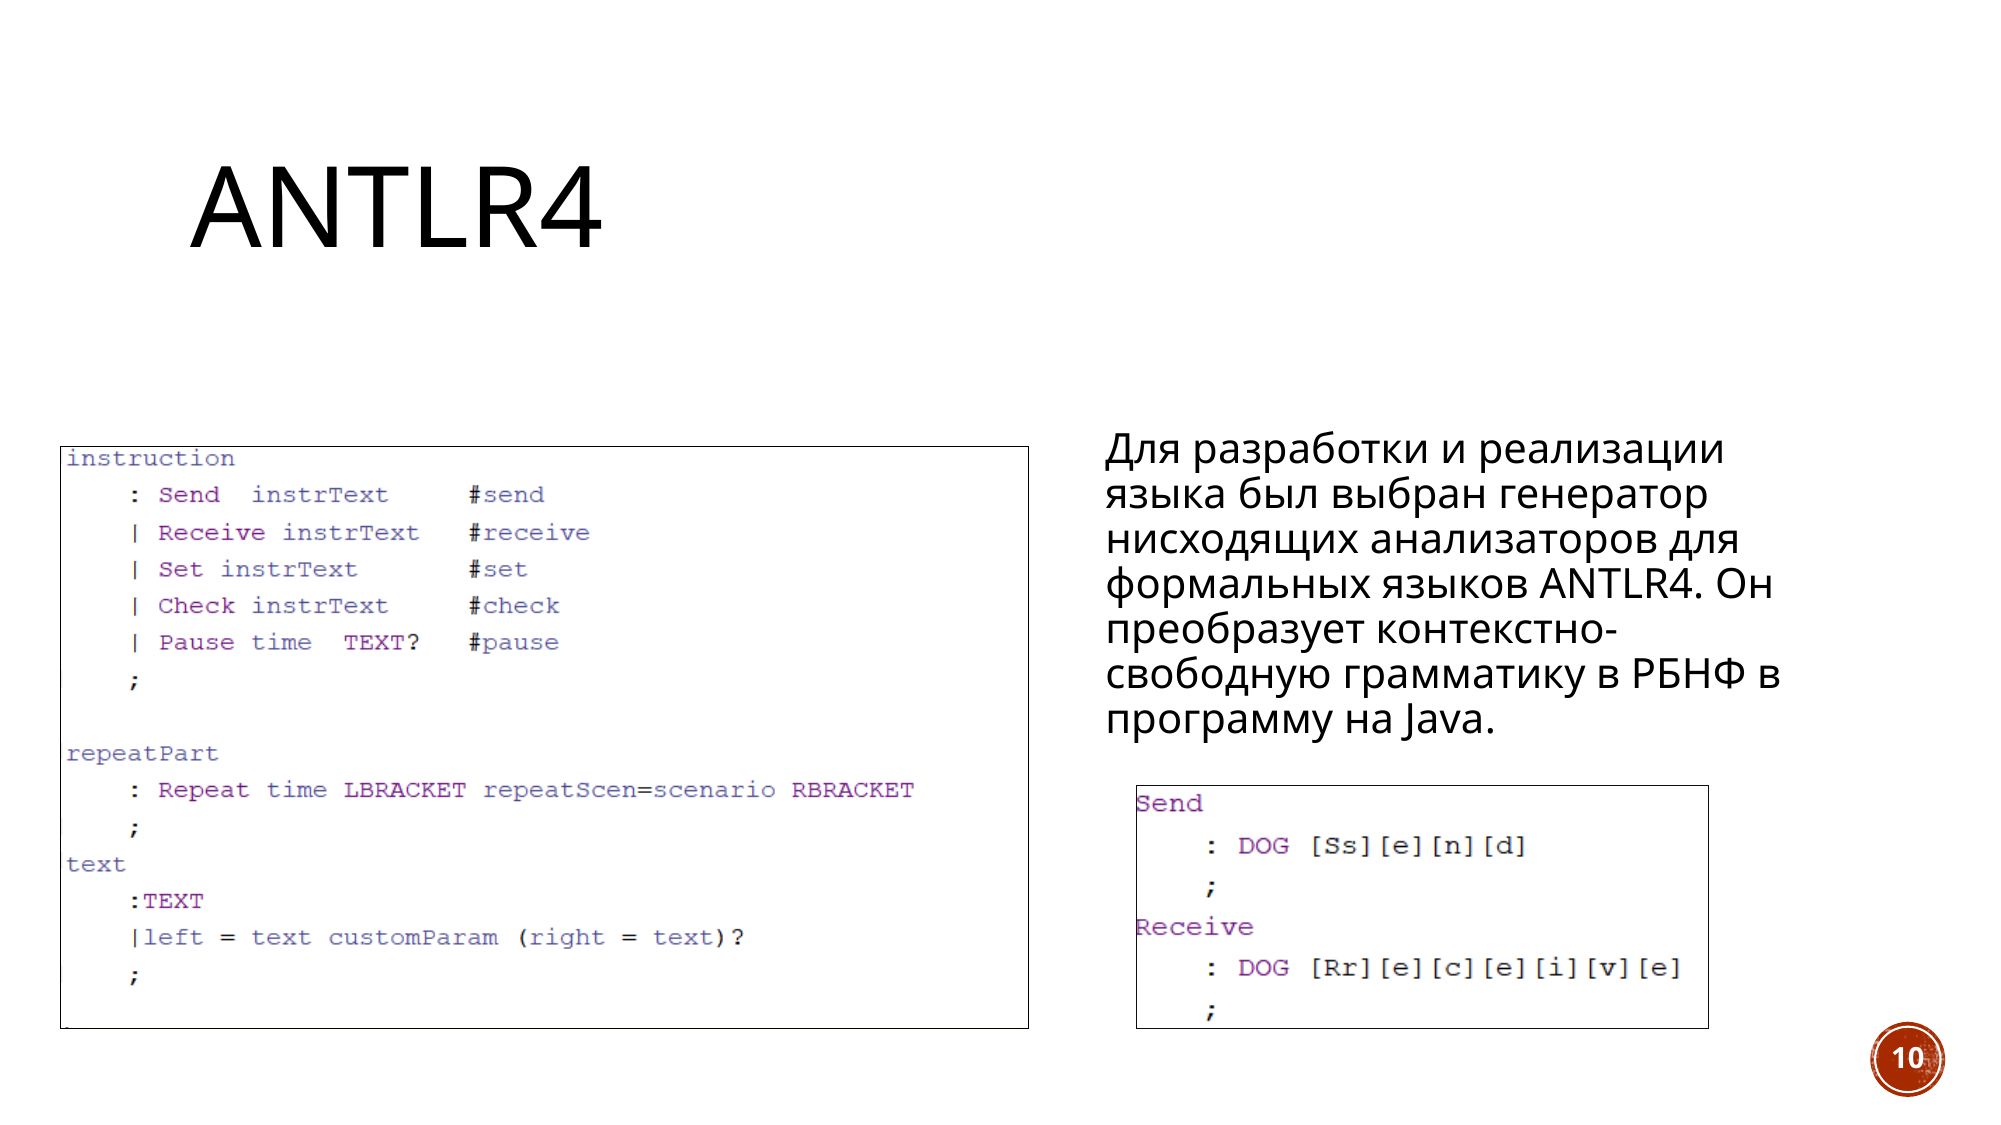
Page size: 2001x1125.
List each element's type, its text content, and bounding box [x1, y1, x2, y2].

slide_number 10 [1855, 1028, 1961, 1089]
picture [60, 447, 1028, 1029]
picture [1137, 785, 1709, 1029]
title ANTLR4 [175, 79, 1826, 344]
list Для разработки и реализации языка был выбран генератор нисходящих анализаторов для формальных языков ANTLR4. Он преобразует контекстно-свободную грамматику в РБНФ в программу на Java. [1090, 420, 1856, 1074]
